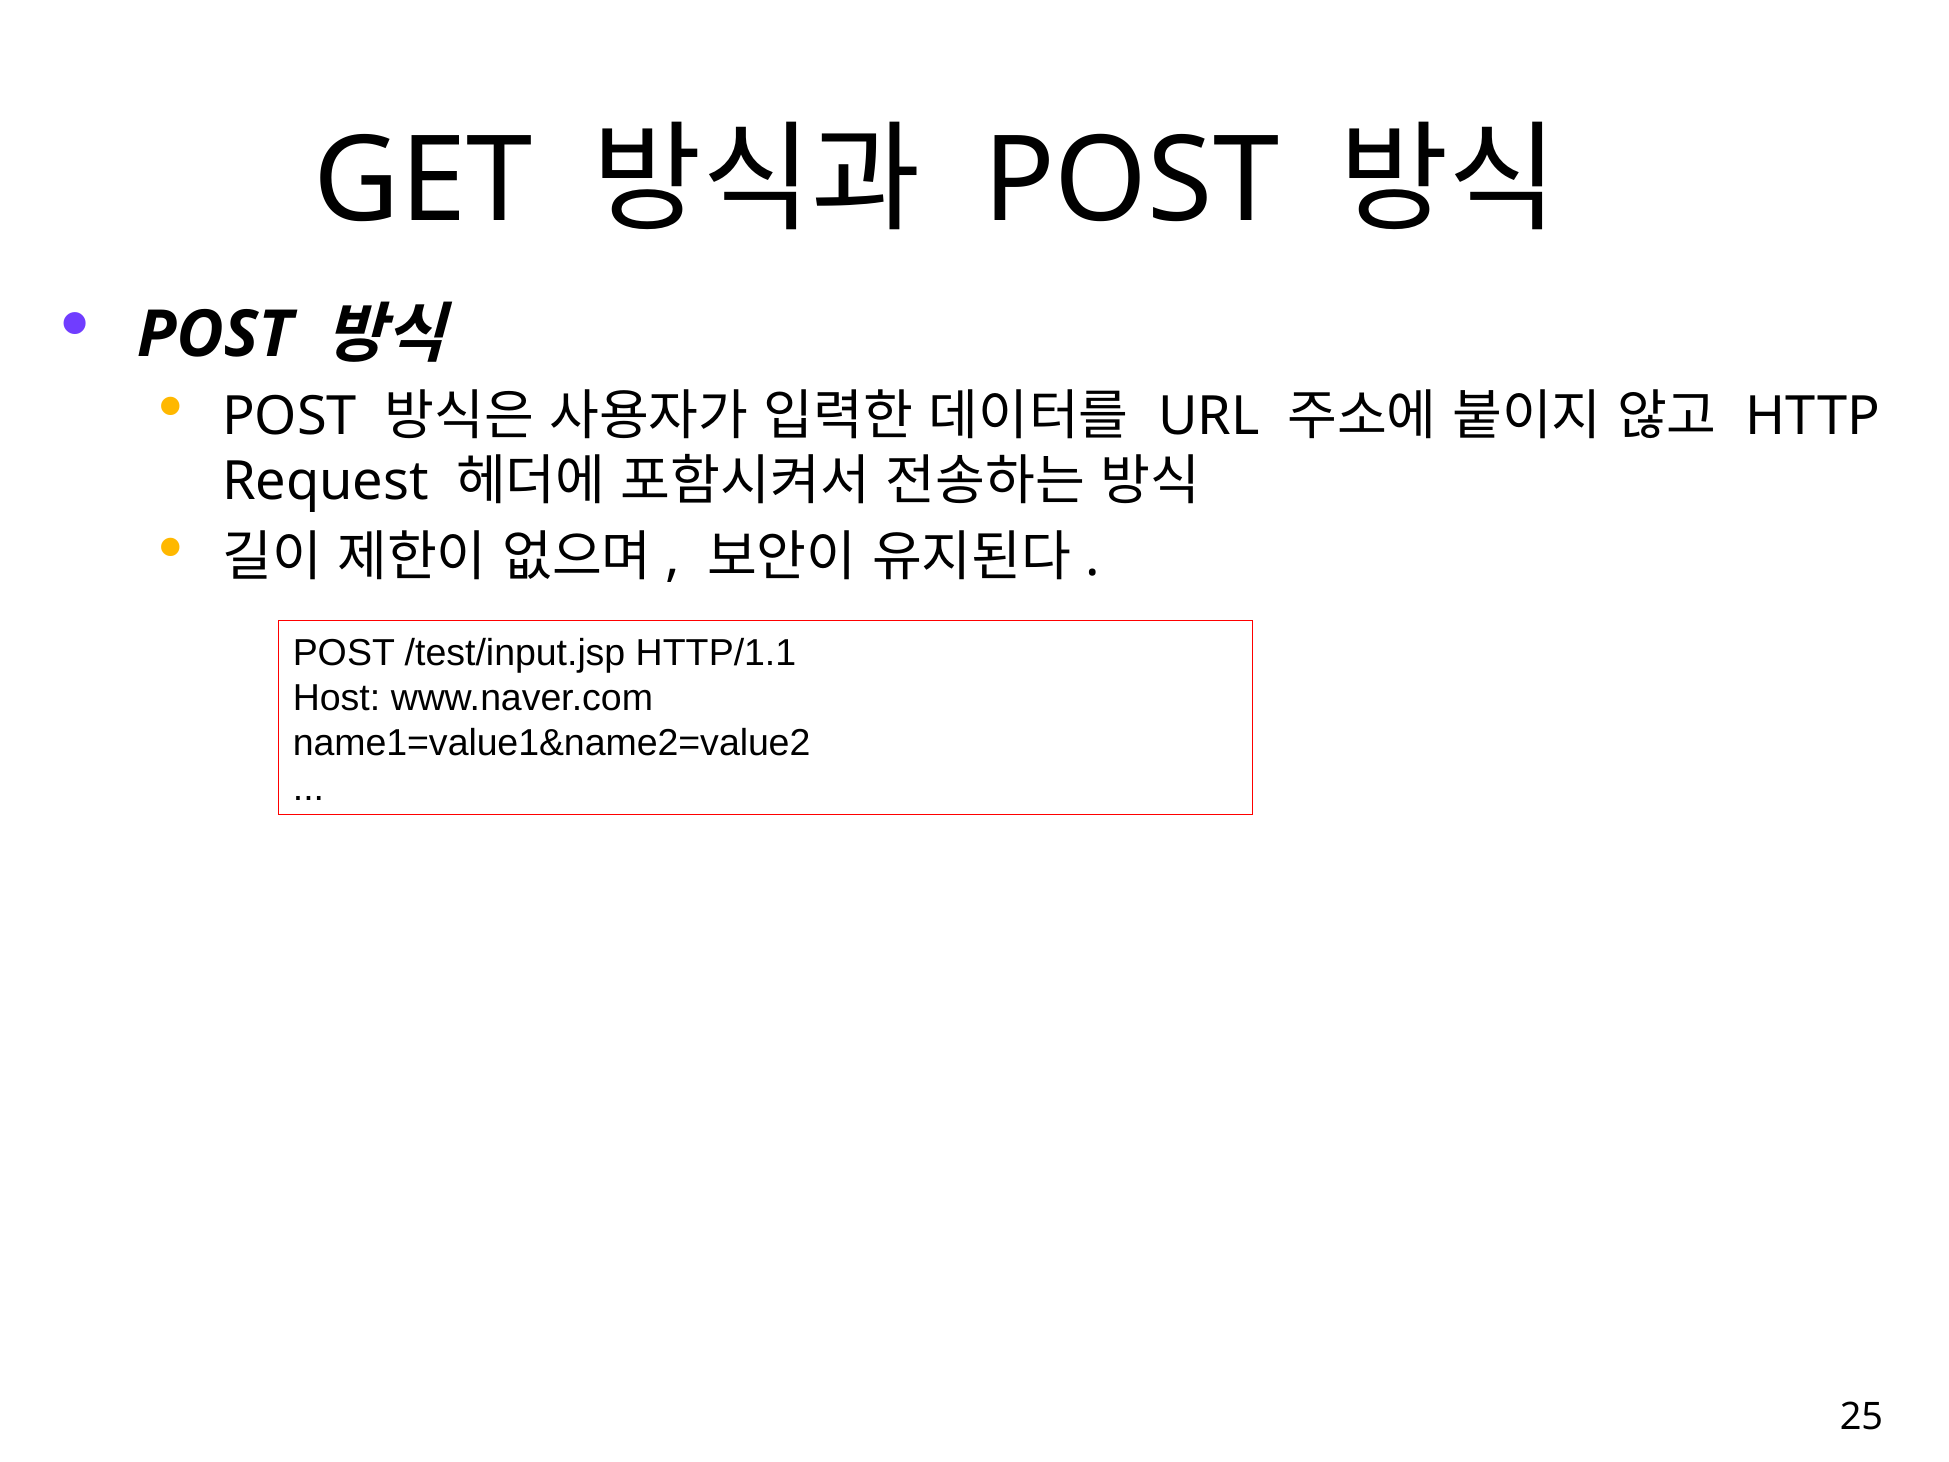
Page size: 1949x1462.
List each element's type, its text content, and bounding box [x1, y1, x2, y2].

list POST 방식 POST 방식은 사용자가 입력한 데이터를 URL 주소에 붙이지 않고 HTTP Request 헤더에 포함시켜서 전송하는 방식 길이 제한이 없으며, 보안이 유지된다. [48, 284, 1897, 1343]
title GET 방식과 POST 방식 [156, 92, 1749, 255]
text_box POST /test/input.jsp HTTP/1.1 Host: www.naver.com name1=value1&name2=value2 ... [278, 620, 1253, 815]
slide_number 25 [1496, 1372, 1899, 1462]
